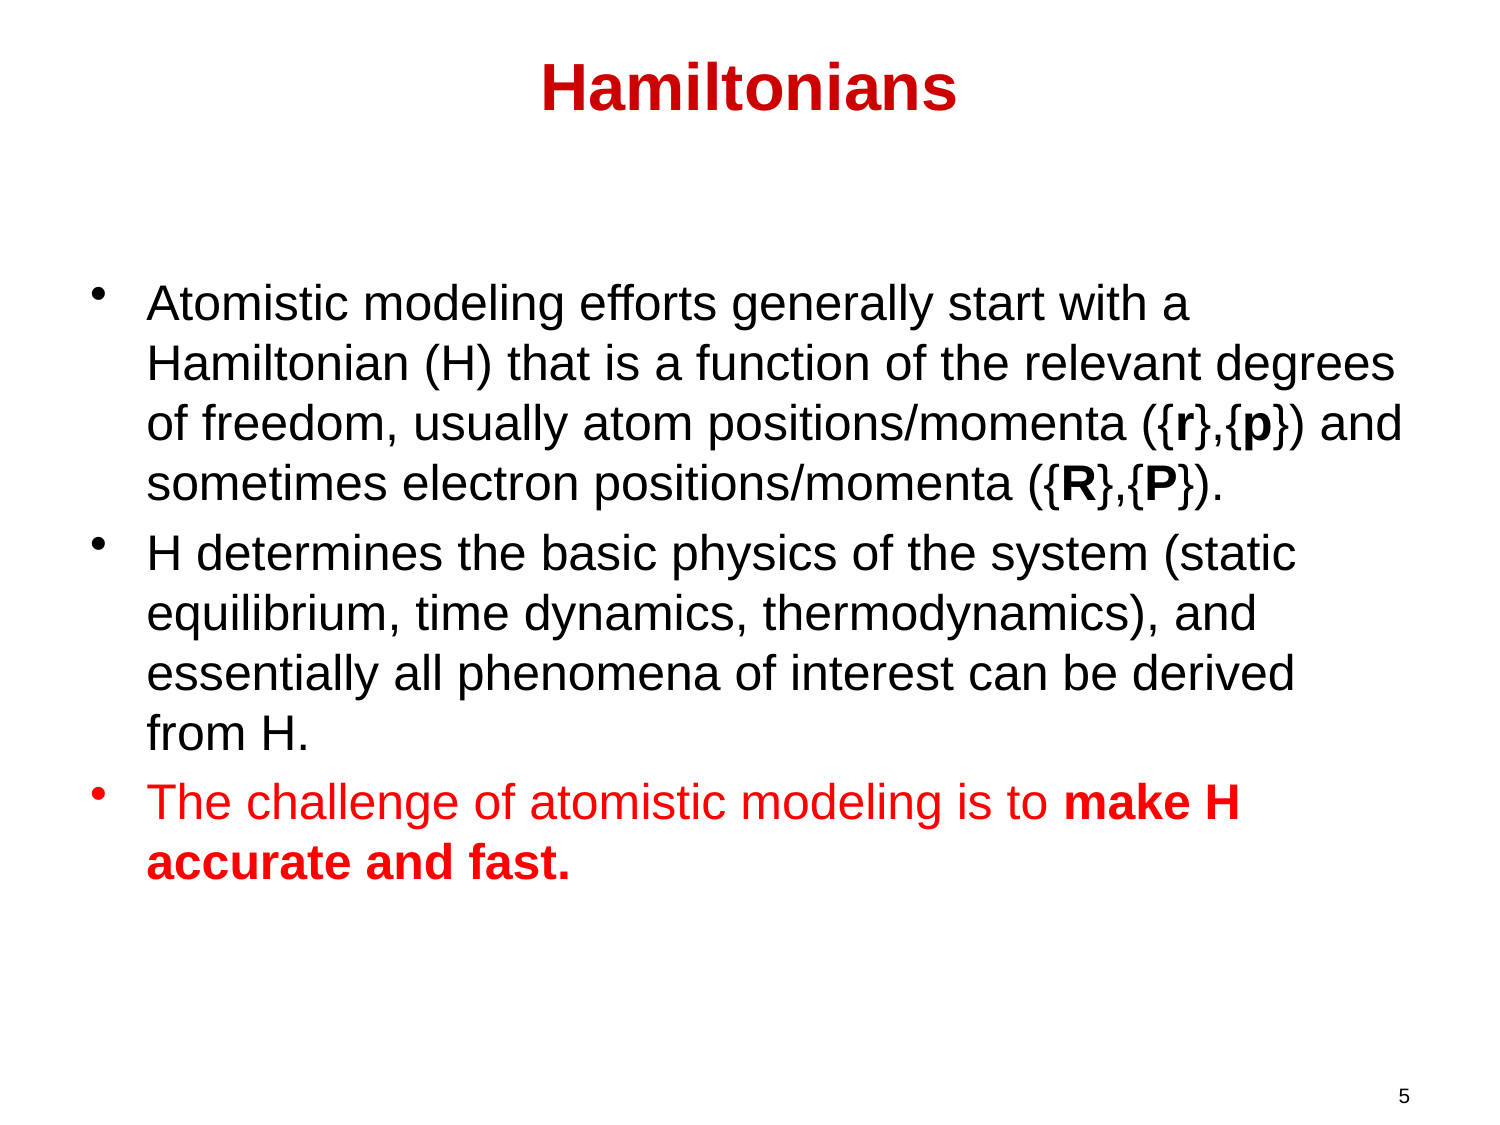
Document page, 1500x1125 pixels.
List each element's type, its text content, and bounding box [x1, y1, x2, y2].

title Hamiltonians [0, 0, 1500, 169]
list Atomistic modeling efforts generally start with a Hamiltonian (H) that is a function of the relevant degrees of freedom, usually atom positions/momenta ({r},{p}) and sometimes electron positions/momenta ({R},{P}). H determines the basic physics of the system (static equilibrium, time dynamics, thermodynamics), and essentially all phenomena of interest can be derived from H. The challenge of atomistic modeling is to make H accurate and fast. [75, 262, 1425, 1005]
slide_number 5 [1074, 1049, 1426, 1103]
